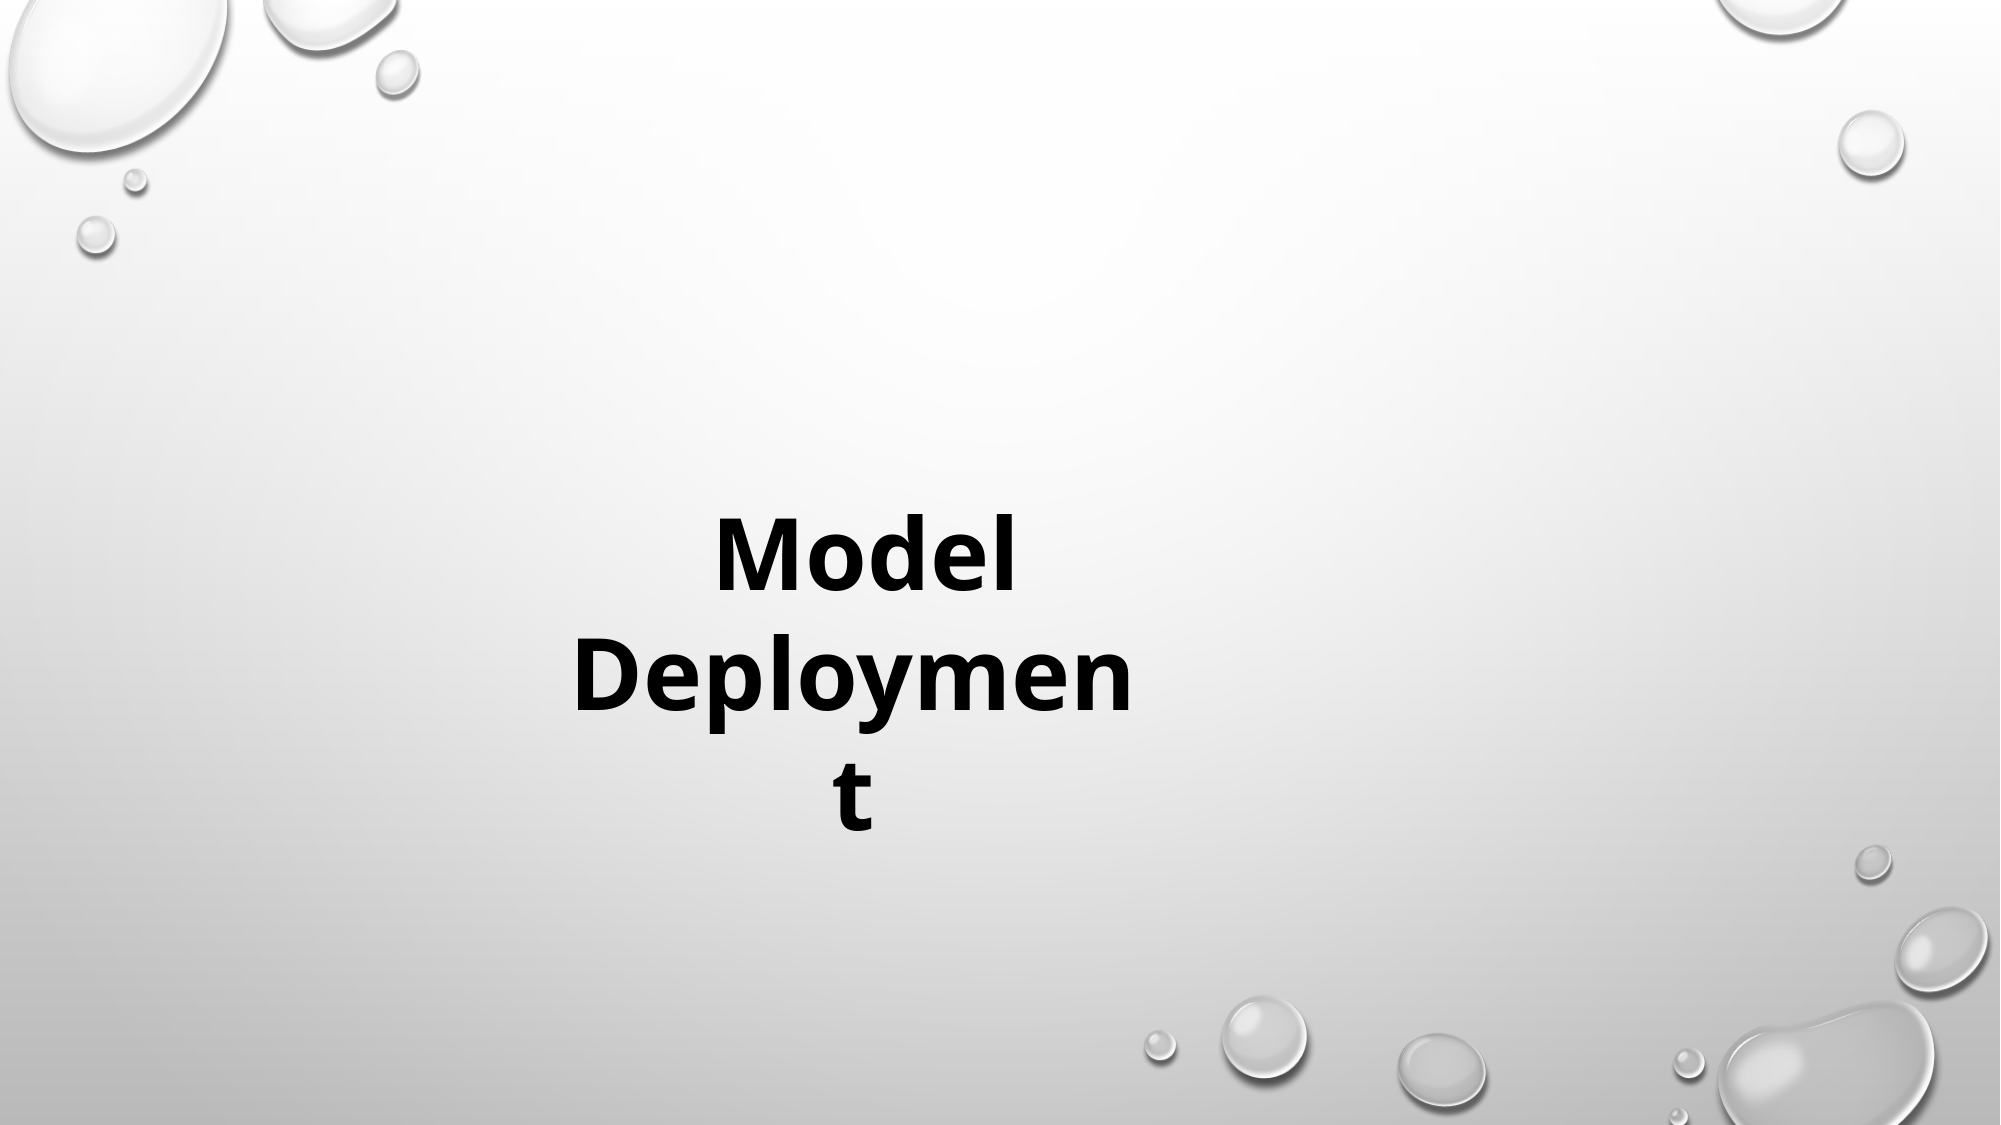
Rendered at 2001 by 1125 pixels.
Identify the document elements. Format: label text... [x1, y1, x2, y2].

picture [0, 0, 2000, 1125]
text_box Model Deployment [541, 483, 1166, 859]
